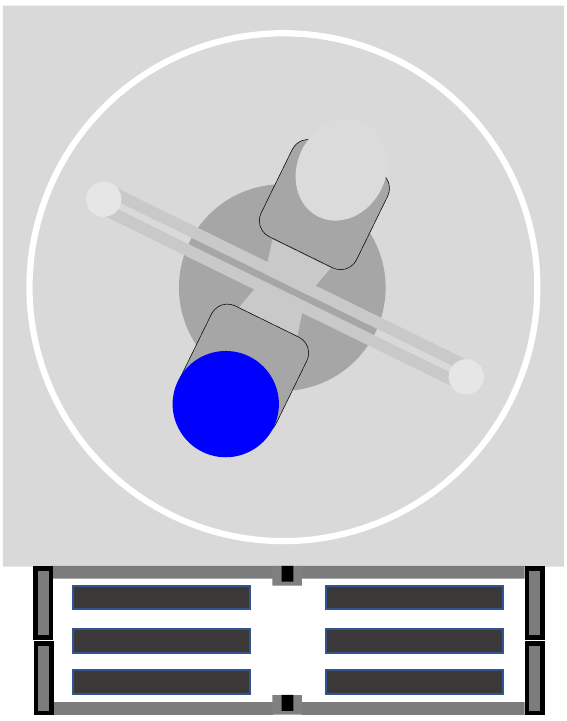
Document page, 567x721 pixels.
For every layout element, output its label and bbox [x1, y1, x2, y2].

text_box [2, 5, 564, 567]
text_box [35, 565, 543, 715]
text_box [102, 67, 469, 508]
